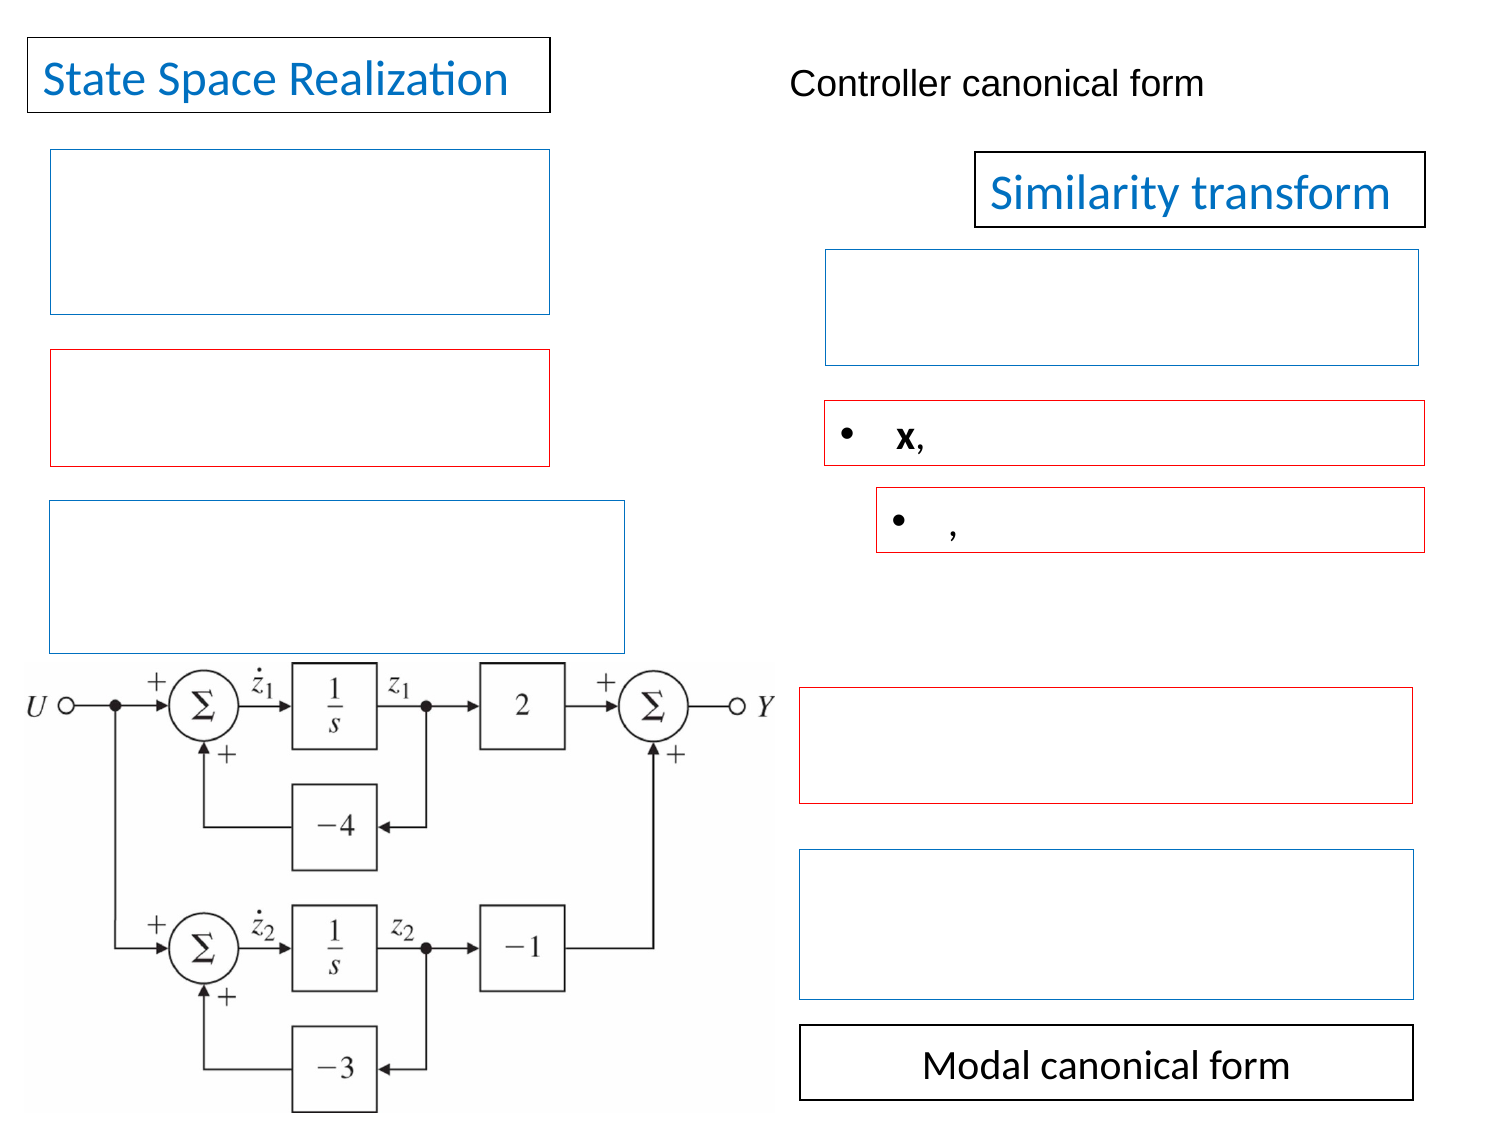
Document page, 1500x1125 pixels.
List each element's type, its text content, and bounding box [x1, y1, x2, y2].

text_box Similarity transform [974, 152, 1425, 228]
text_box Controller canonical form [774, 24, 1237, 138]
title State Space Realization [27, 37, 550, 113]
text_box Modal canonical form [799, 1024, 1414, 1100]
picture [24, 662, 776, 1113]
